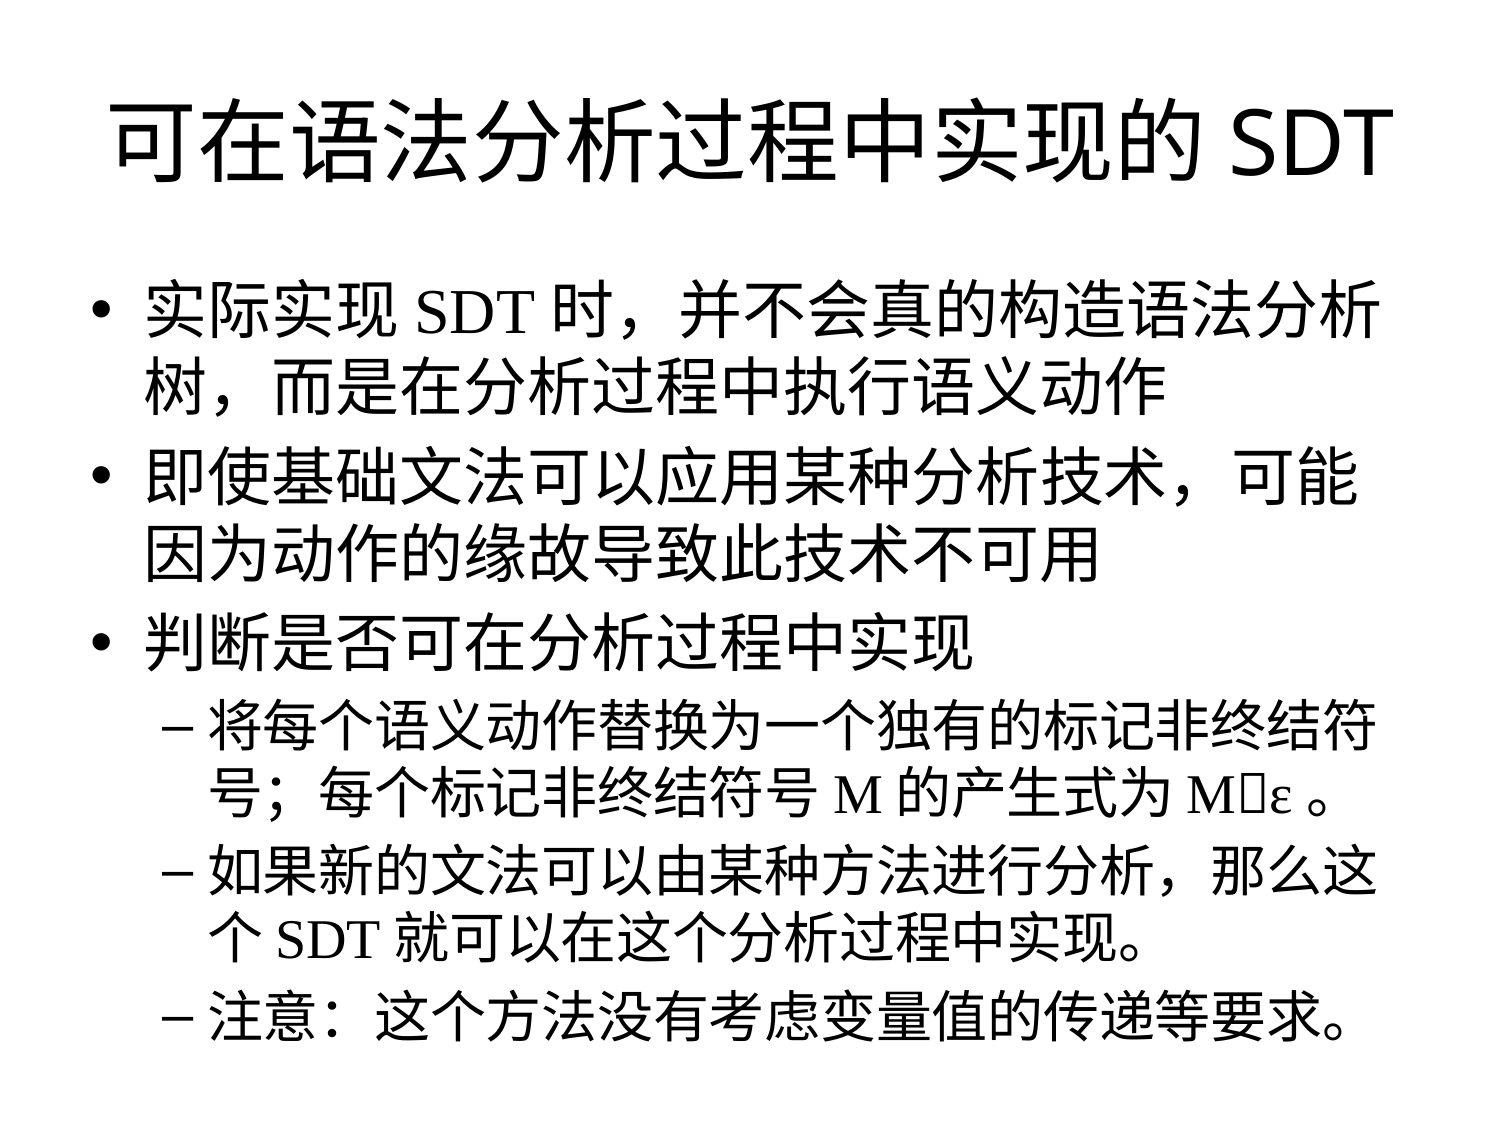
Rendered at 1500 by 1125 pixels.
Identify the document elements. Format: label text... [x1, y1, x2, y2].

list 实际实现SDT时，并不会真的构造语法分析树，而是在分析过程中执行语义动作 即使基础文法可以应用某种分析技术，可能因为动作的缘故导致此技术不可用 判断是否可在分析过程中实现 将每个语义动作替换为一个独有的标记非终结符号；每个标记非终结符号M的产生式为Mε。 如果新的文法可以由某种方法进行分析，那么这个SDT就可以在这个分析过程中实现。 注意：这个方法没有考虑变量值的传递等要求。 [75, 262, 1425, 1067]
title 可在语法分析过程中实现的SDT [75, 45, 1425, 233]
